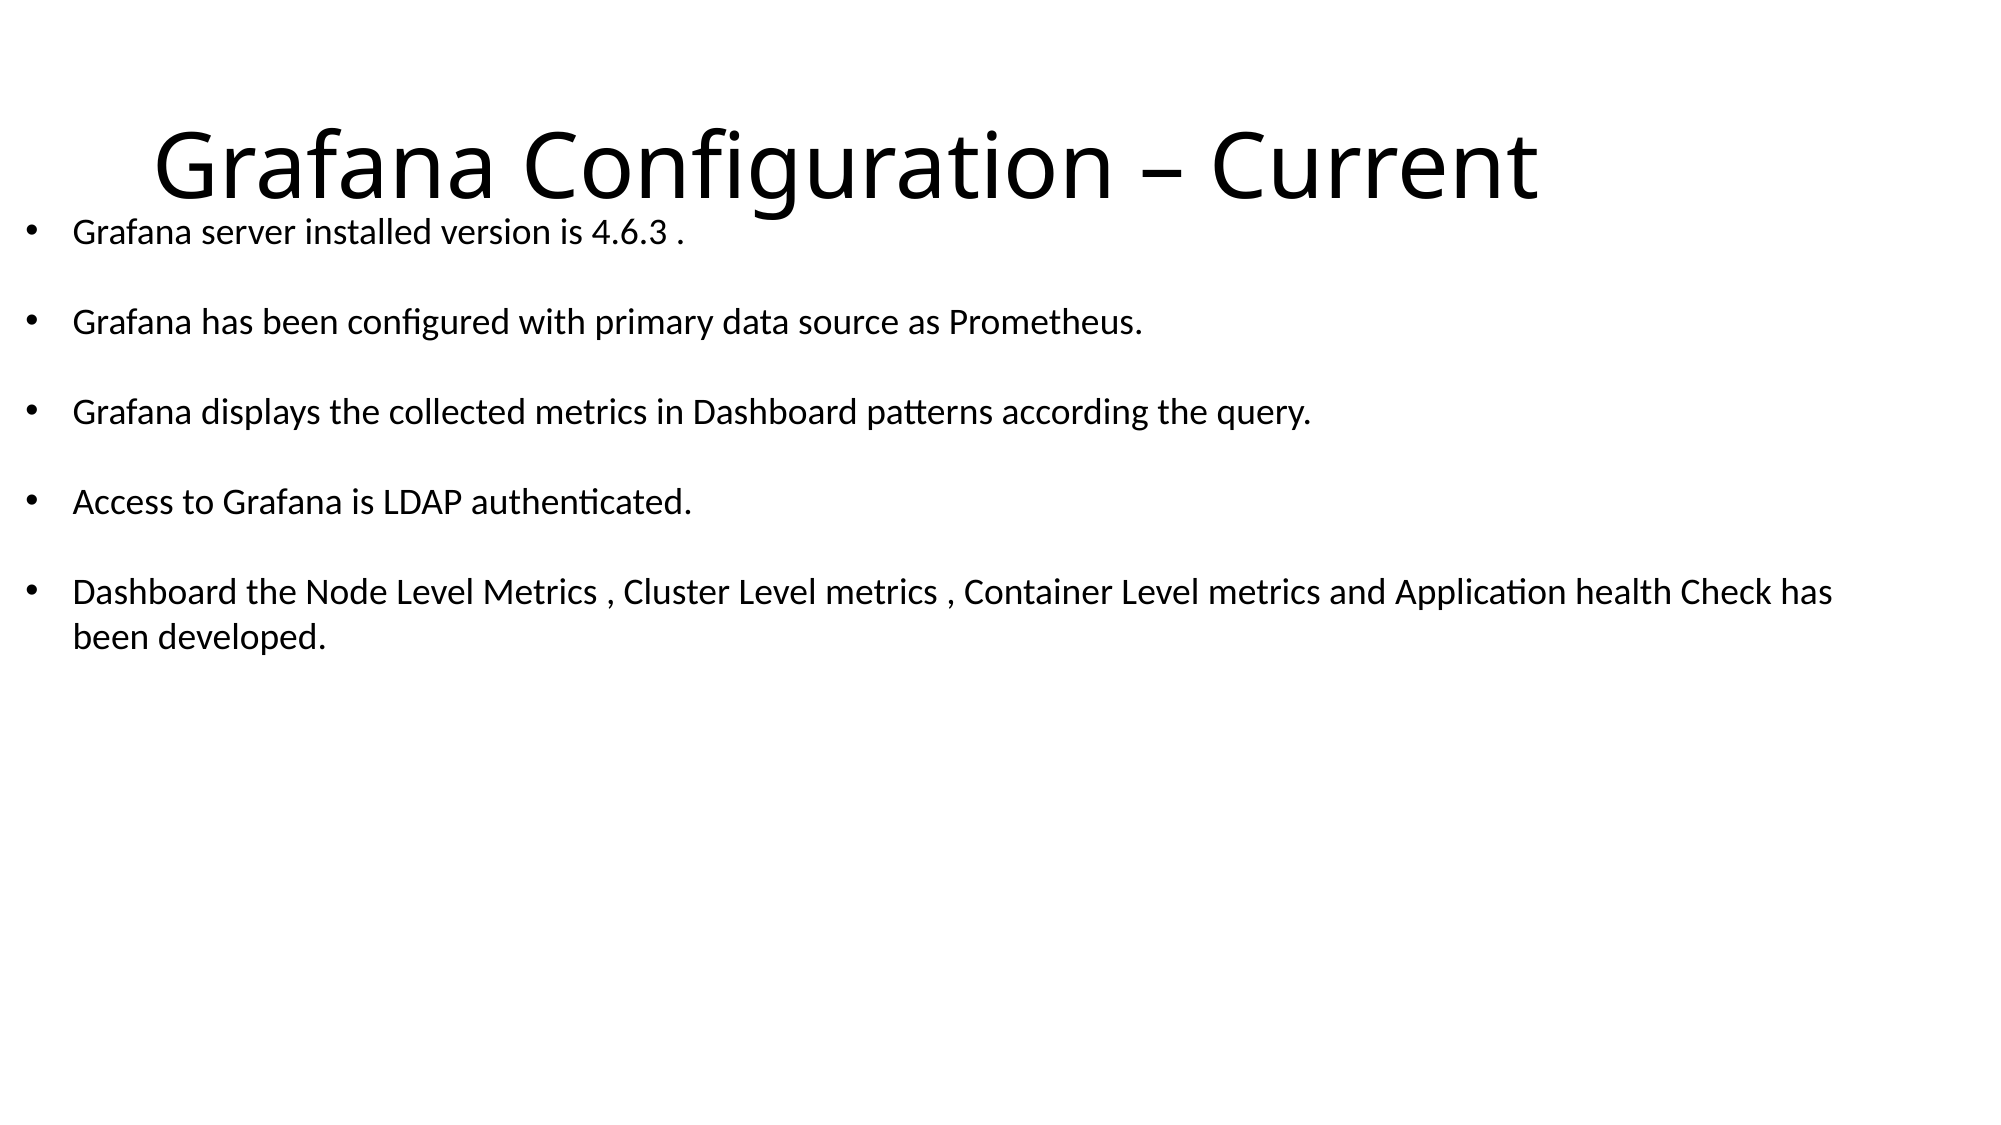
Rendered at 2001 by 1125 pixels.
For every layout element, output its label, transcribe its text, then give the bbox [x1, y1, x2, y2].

title Grafana Configuration – Current [137, 59, 1863, 199]
text_box Grafana server installed version is 4.6.3 . Grafana has been configured with primary data source as Prometheus. Grafana displays the collected metrics in Dashboard patterns according the query. Access to Grafana is LDAP authenticated. Dashboard the Node Level Metrics , Cluster Level metrics , Container Level metrics and Application health Check has been developed. [10, 199, 1934, 710]
